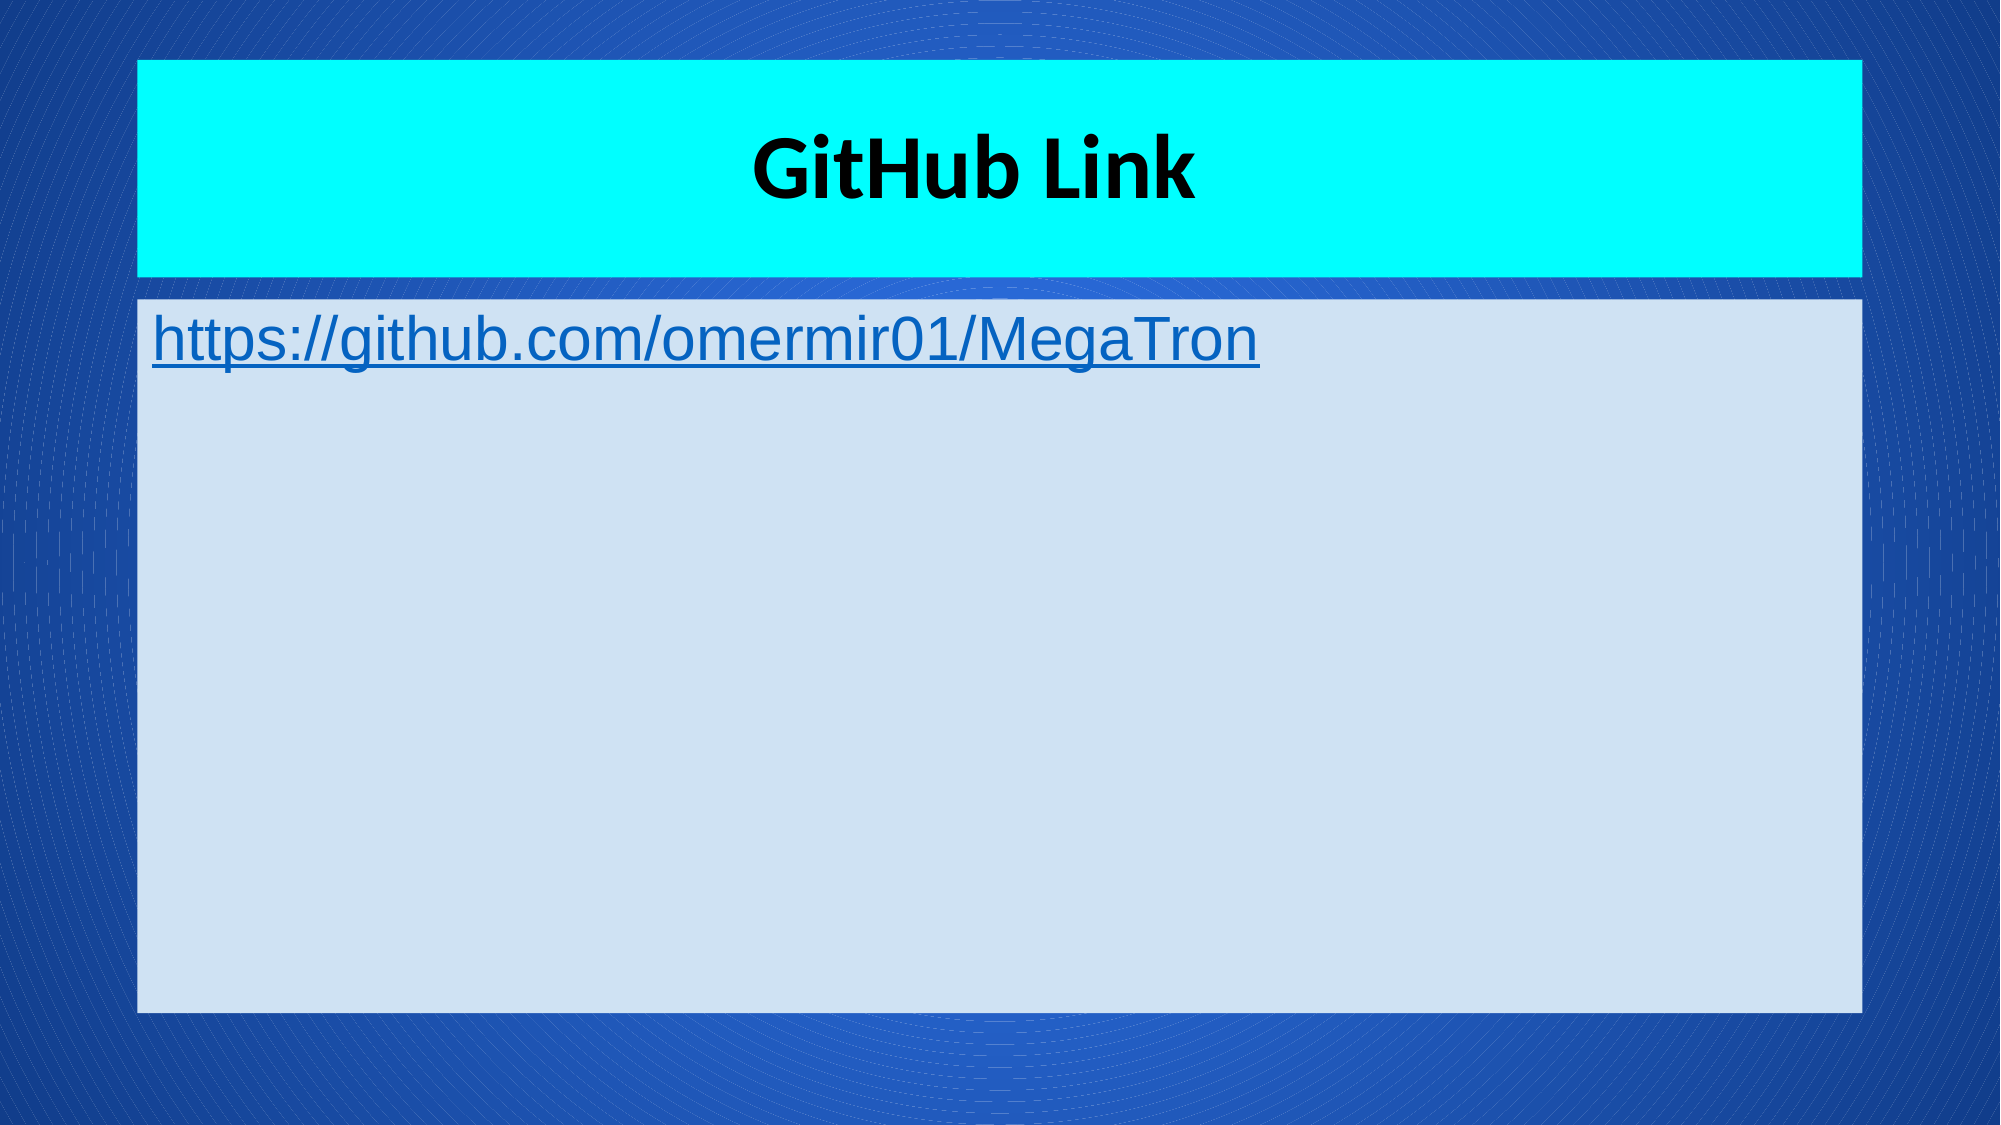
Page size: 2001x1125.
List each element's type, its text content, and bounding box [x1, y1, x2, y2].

list https://github.com/omermir01/MegaTron [137, 299, 1863, 1014]
title GitHub Link [137, 59, 1863, 278]
